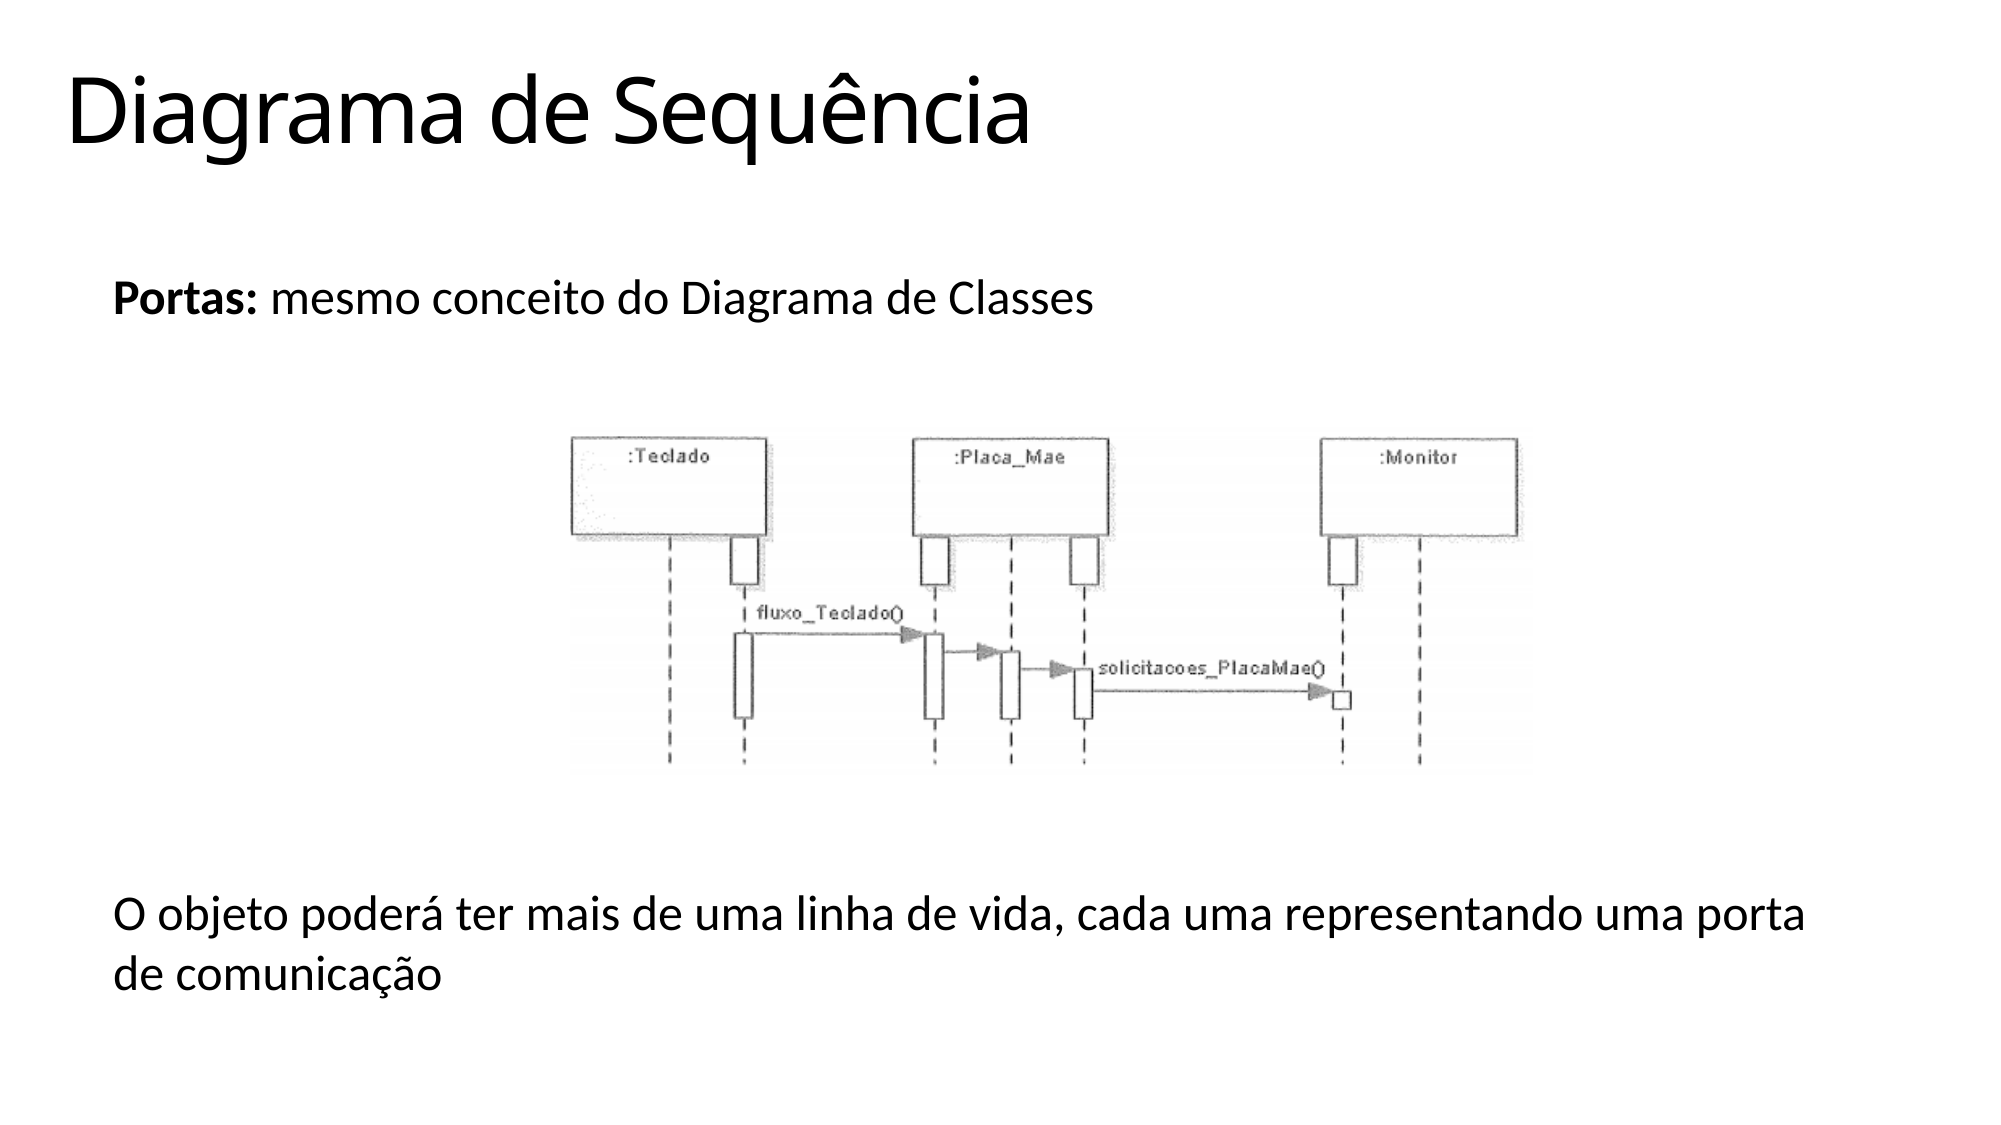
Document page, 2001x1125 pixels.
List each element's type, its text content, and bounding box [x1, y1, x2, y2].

picture [570, 427, 1533, 775]
text_box O objeto poderá ter mais de uma linha de vida, cada uma representando uma porta de comunicação [98, 873, 1875, 1008]
text_box Portas: mesmo conceito do Diagrama de Classes [98, 257, 1216, 333]
title Diagrama de Sequência [62, 50, 1252, 241]
